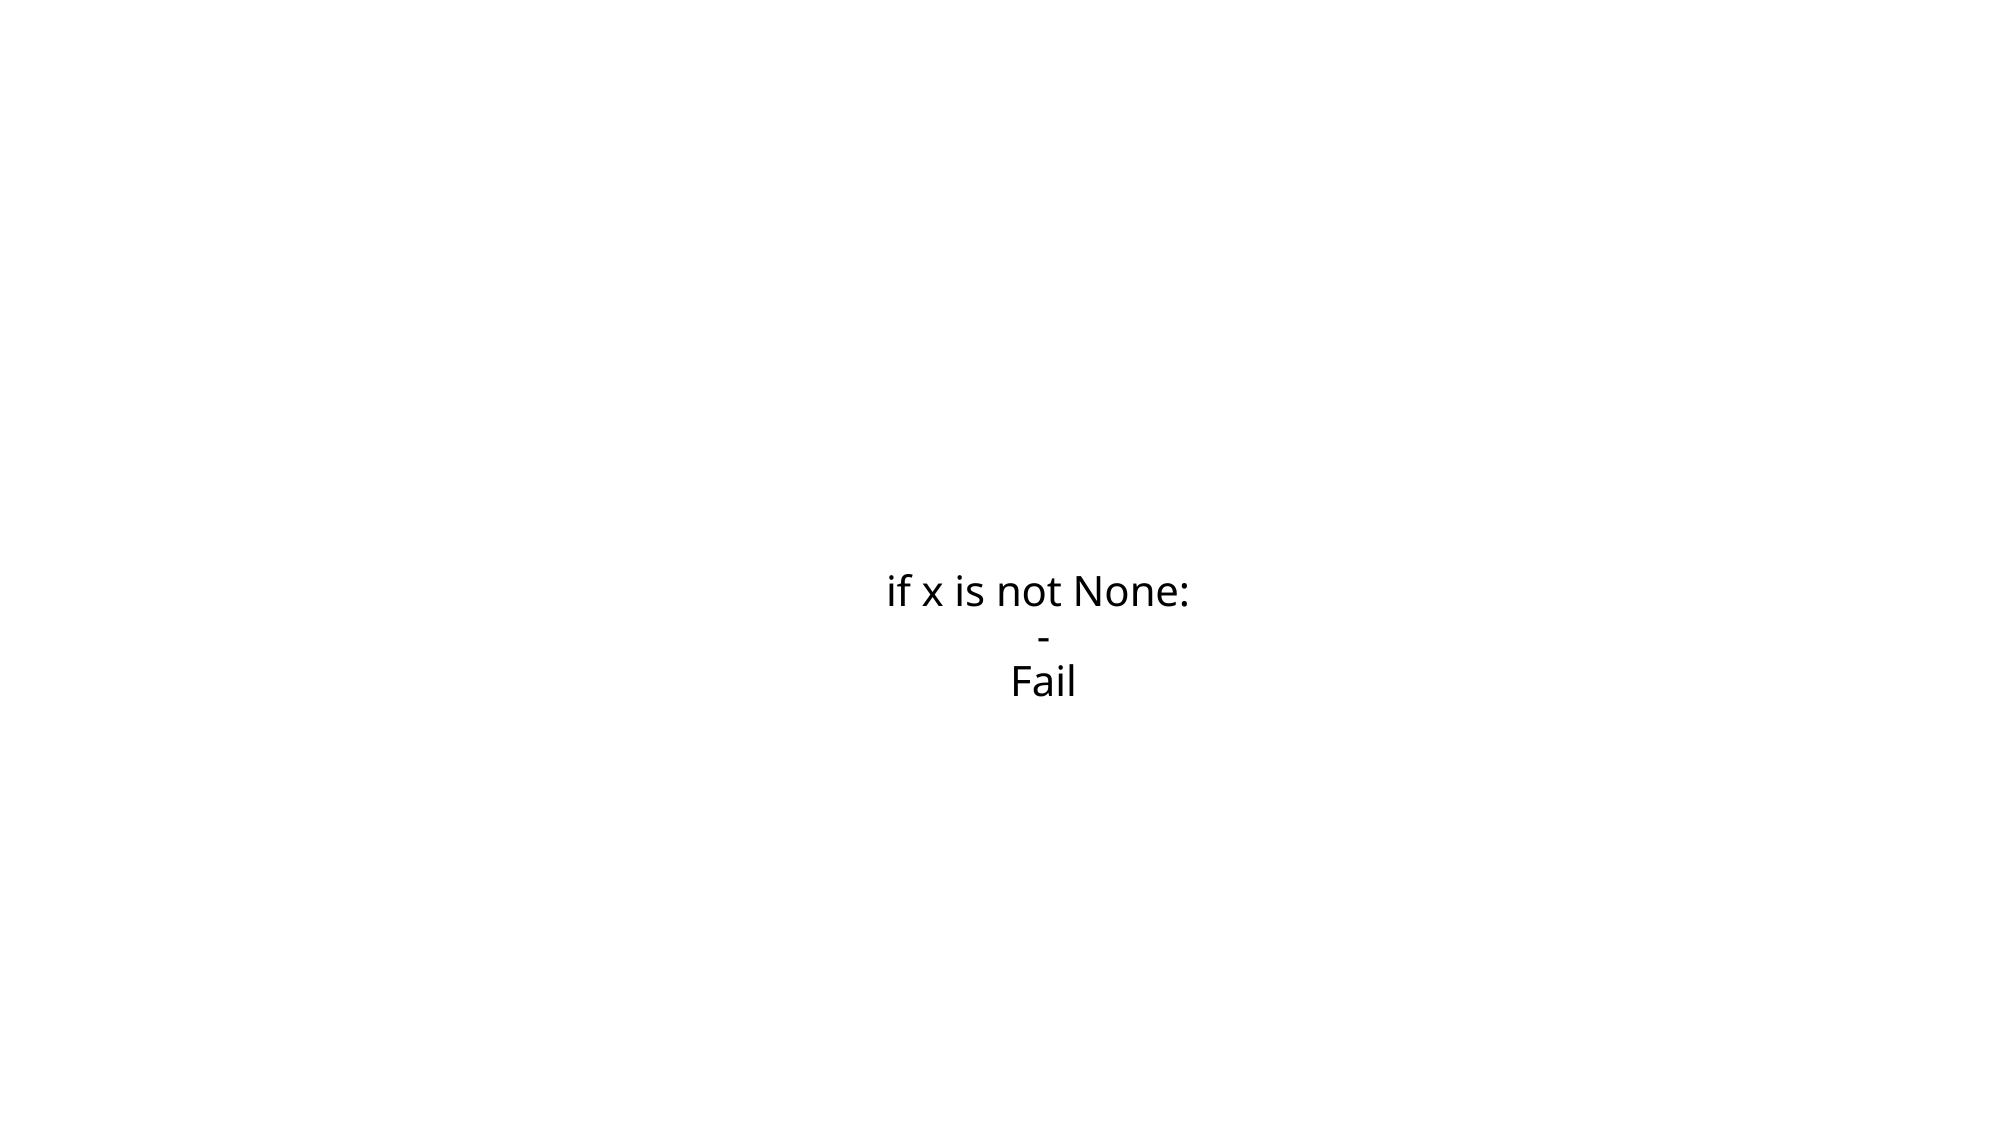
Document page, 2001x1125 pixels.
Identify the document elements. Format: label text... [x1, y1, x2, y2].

title if x is not None: - Fail [402, 292, 1685, 714]
